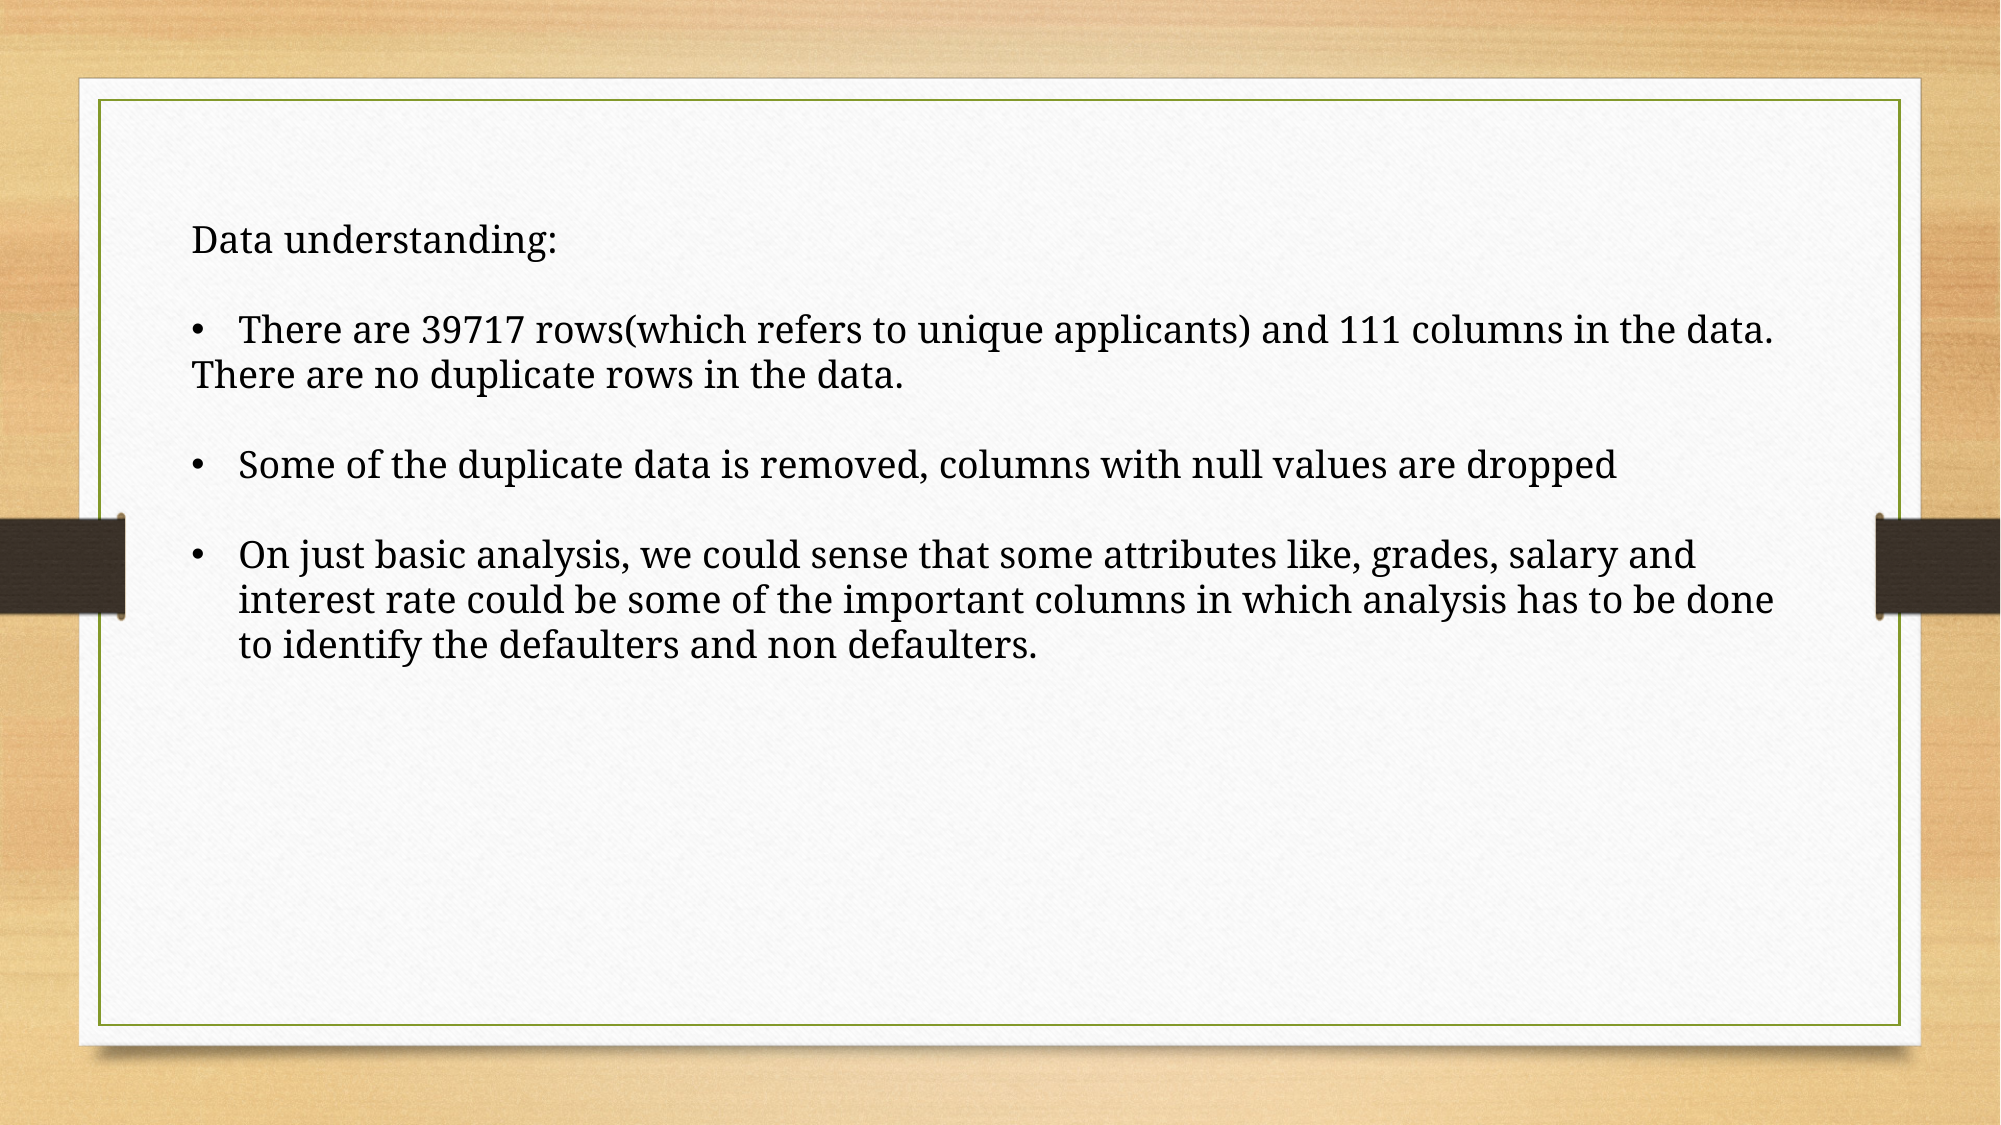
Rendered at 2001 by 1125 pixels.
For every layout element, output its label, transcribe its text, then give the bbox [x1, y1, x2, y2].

text_box Data understanding: There are 39717 rows(which refers to unique applicants) and 111 columns in the data. There are no duplicate rows in the data. Some of the duplicate data is removed, columns with null values are dropped On just basic analysis, we could sense that some attributes like, grades, salary and interest rate could be some of the important columns in which analysis has to be done to identify the defaulters and non defaulters. [176, 208, 1824, 673]
picture [0, 0, 2001, 1125]
